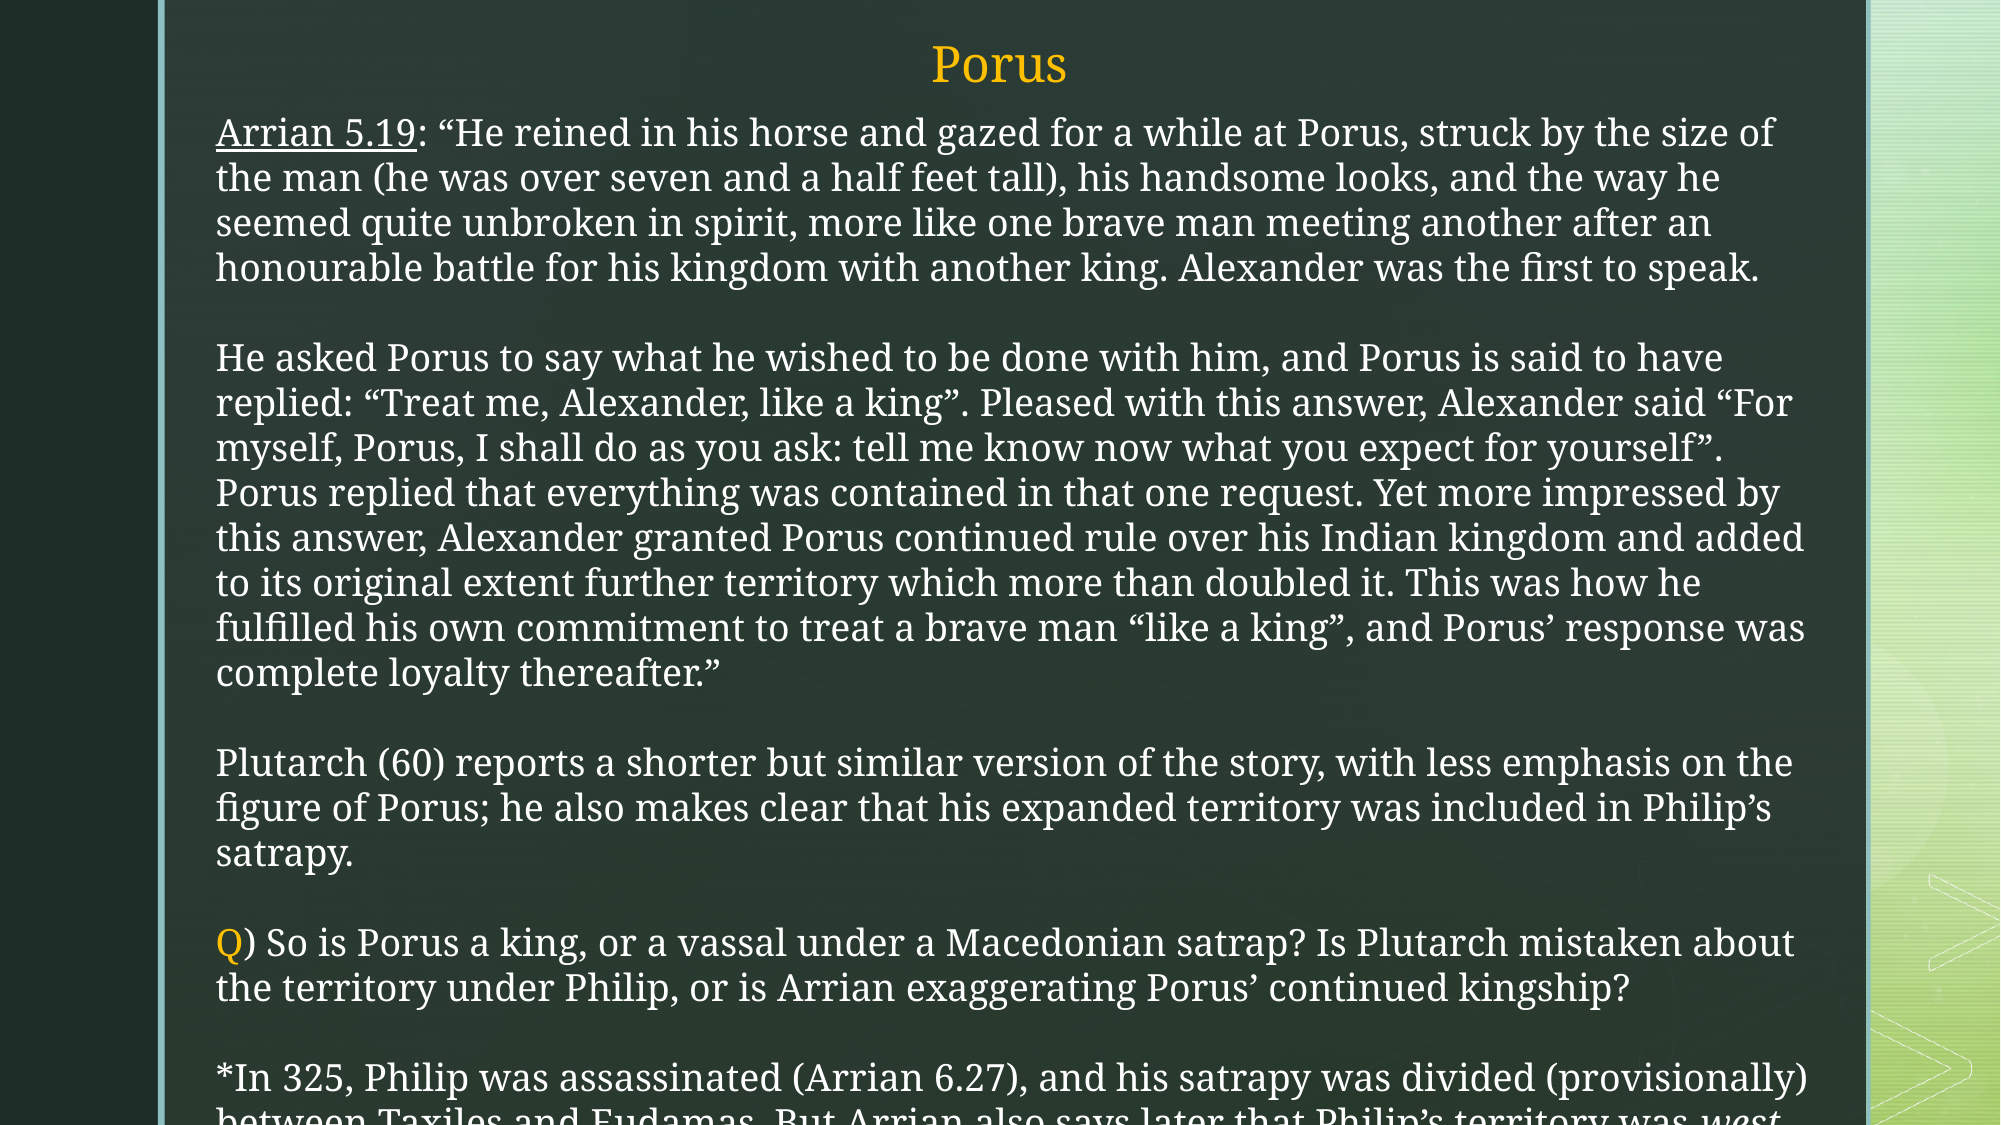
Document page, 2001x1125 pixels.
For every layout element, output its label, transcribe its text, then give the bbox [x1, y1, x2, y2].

picture [1871, 0, 2001, 1125]
text_box Arrian 5.19: “He reined in his horse and gazed for a while at Porus, struck by the size of the man (he was over seven and a half feet tall), his handsome looks, and the way he seemed quite unbroken in spirit, more like one brave man meeting another after an honourable battle for his kingdom with another king. Alexander was the first to speak. He asked Porus to say what he wished to be done with him, and Porus is said to have replied: “Treat me, Alexander, like a king”. Pleased with this answer, Alexander said “For myself, Porus, I shall do as you ask: tell me know now what you expect for yourself”. Porus replied that everything was contained in that one request. Yet more impressed by this answer, Alexander granted Porus continued rule over his Indian kingdom and added to its original extent further territory which more than doubled it. This was how he fulfilled his own commitment to treat a brave man “like a king”, and Porus’ response was complete loyalty thereafter.” Plutarch (60) reports a shorter but similar version of the story, with less emphasis on the figure of Porus; he also makes clear that his expanded territory was included in Philip’s satrapy. Q) So is Porus a king, or a vassal under a Macedonian satrap? Is Plutarch mistaken about the territory under Philip, or is Arrian exaggerating Porus’ continued kingship? *In 325, Philip was assassinated (Arrian 6.27), and his satrapy was divided (provisionally) between Taxiles and Eudamas. But Arrian also says later that Philip’s territory was west of the Indus, and that Porus was announced king of all acquired Indian territory (6.2.3 ; 6.2.1). [200, 101, 1835, 1125]
text_box Porus [916, 25, 1084, 101]
